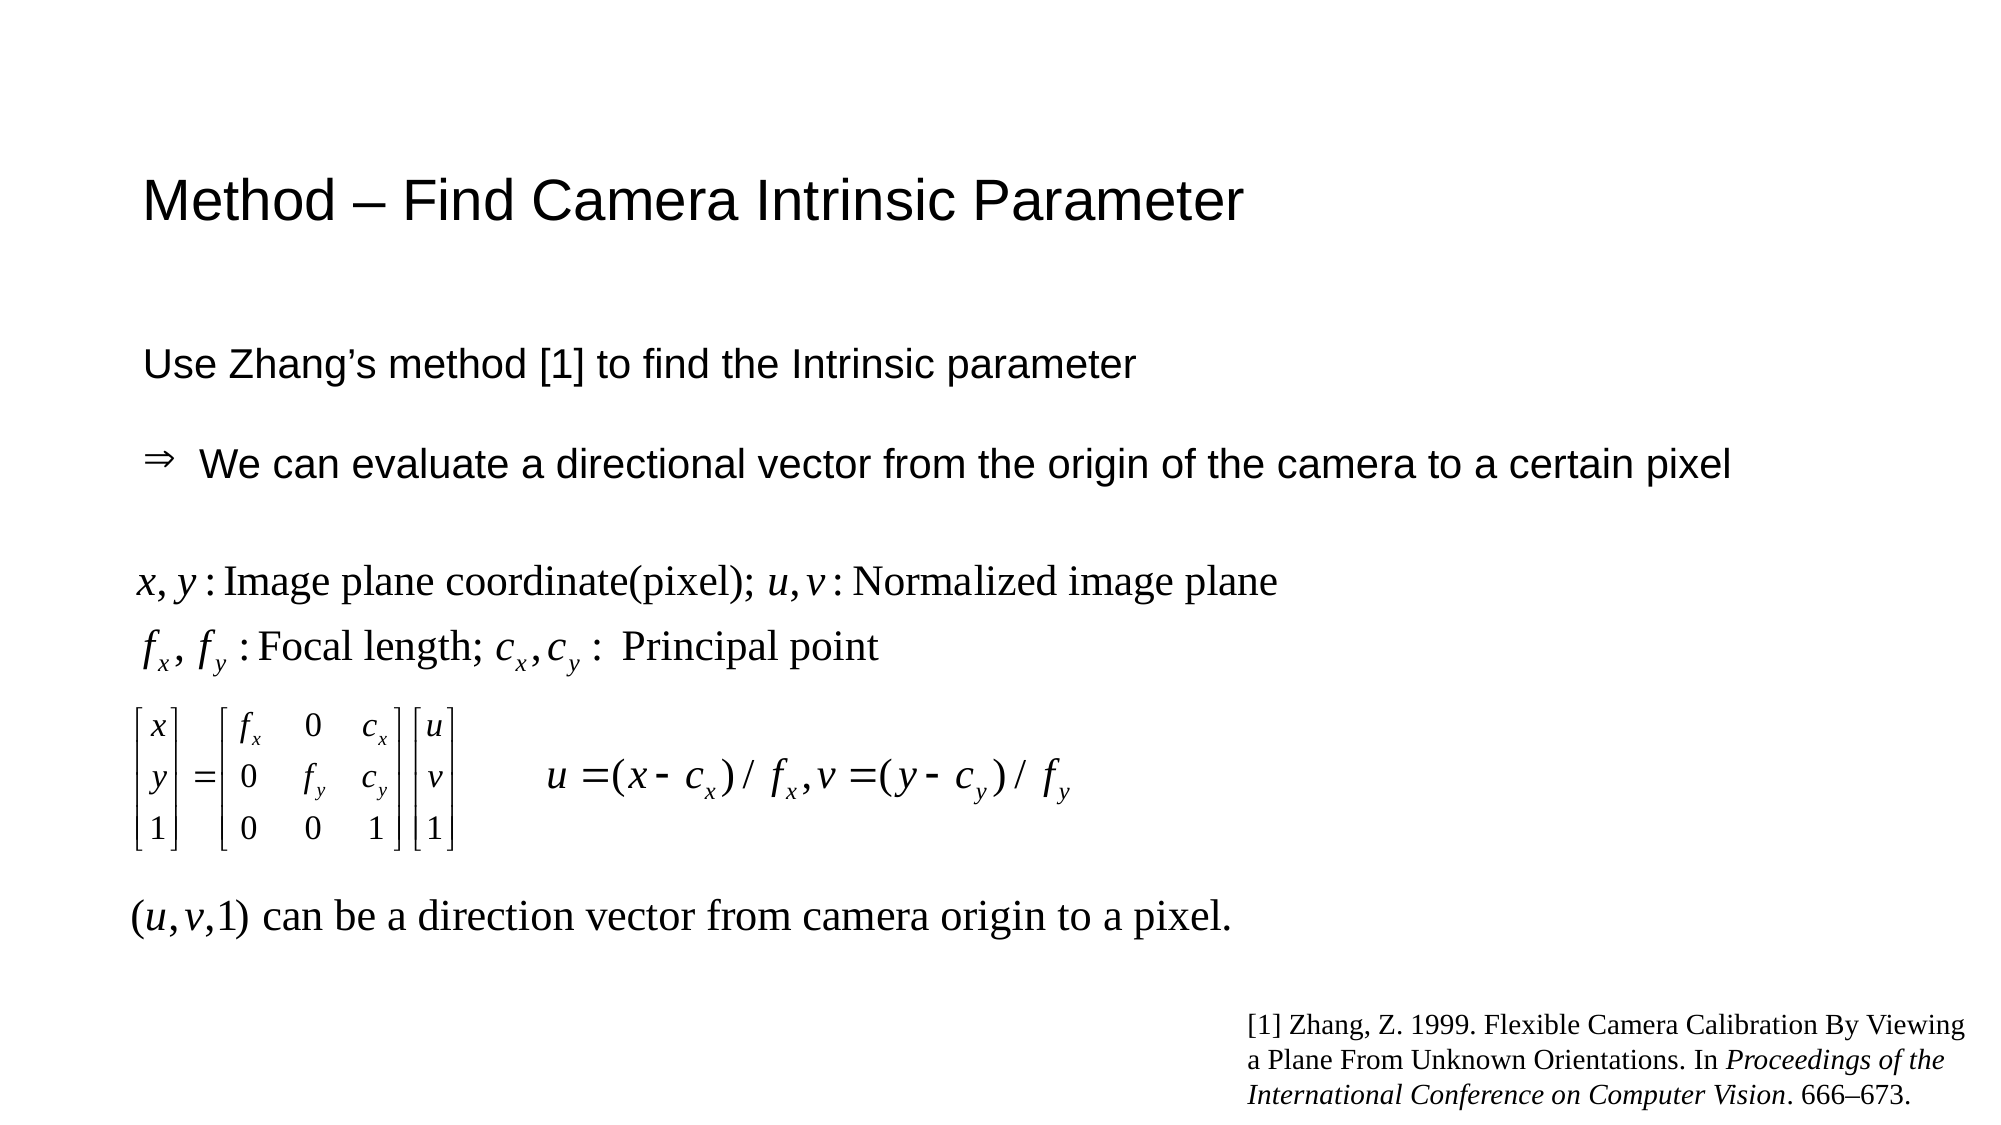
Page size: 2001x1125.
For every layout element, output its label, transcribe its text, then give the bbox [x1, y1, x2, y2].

text_box Use Zhang’s method [1] to find the Intrinsic parameter We can evaluate a directional vector from the origin of the camera to a certain pixel [128, 329, 1784, 545]
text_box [541, 745, 1080, 814]
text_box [124, 889, 1237, 949]
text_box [128, 555, 1285, 687]
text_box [128, 699, 466, 860]
text_box Method – Find Camera Intrinsic Parameter [128, 154, 1350, 240]
text_box [1] Zhang, Z. 1999. Flexible Camera Calibration By Viewing a Plane From Unknown Orientations. In Proceedings of the International Conference on Computer Vision. 666–673. [1232, 998, 1995, 1118]
